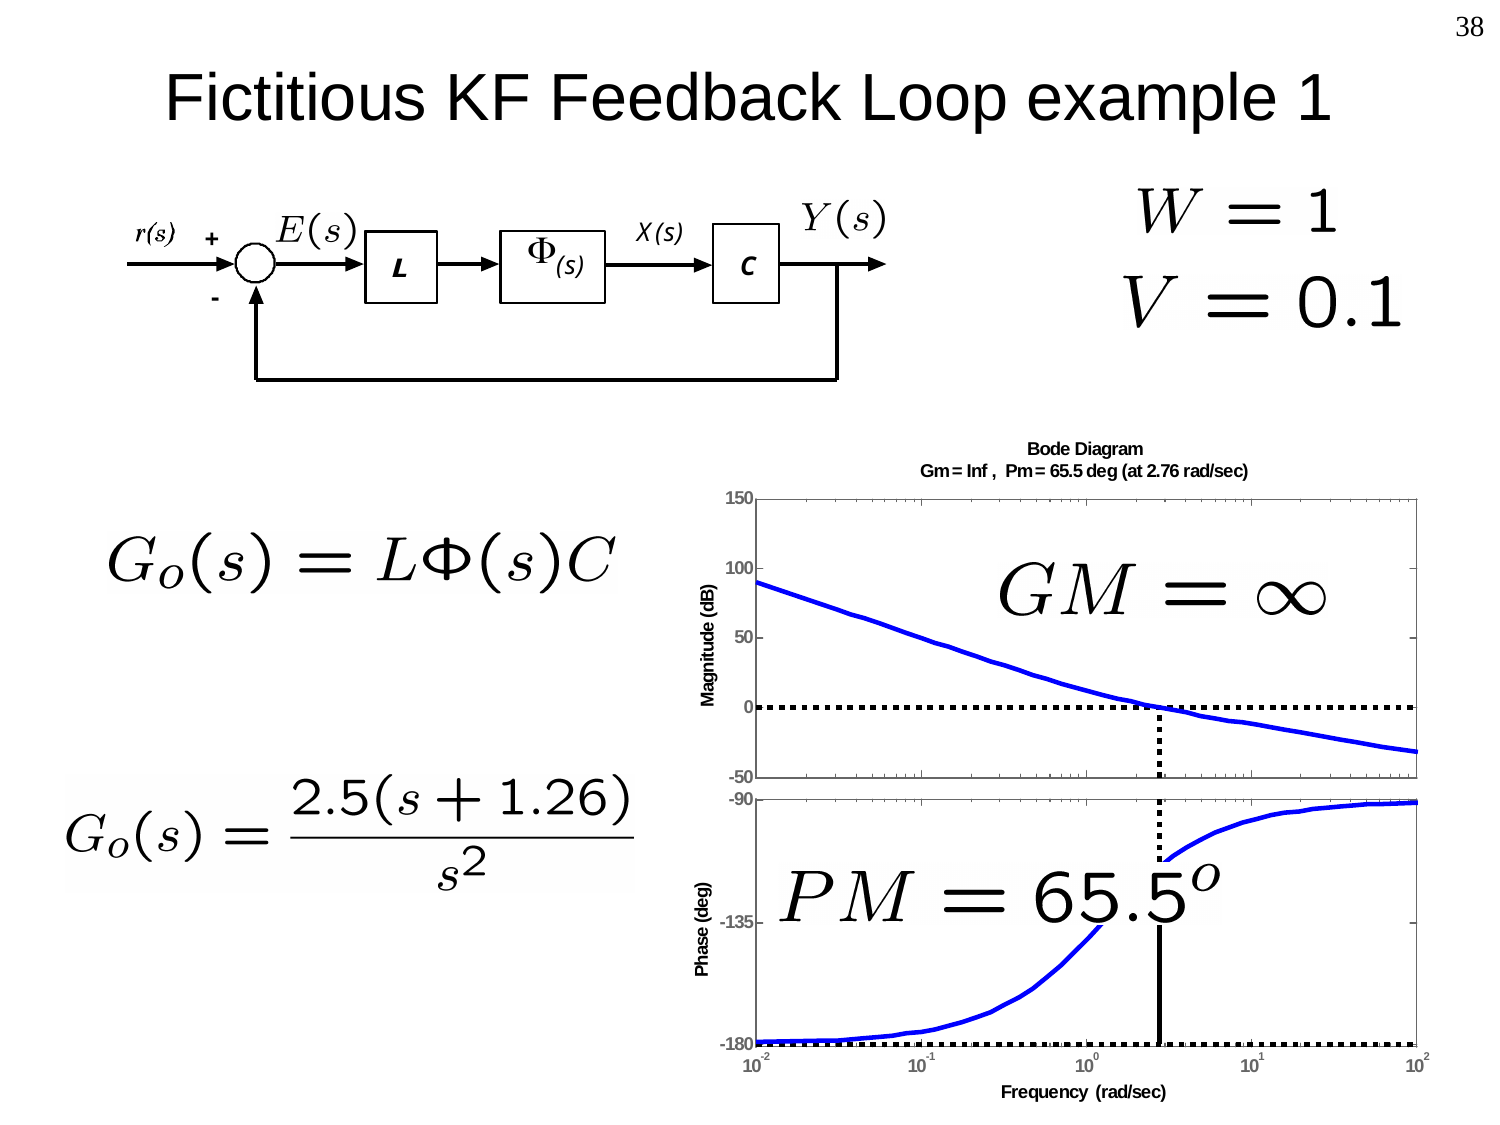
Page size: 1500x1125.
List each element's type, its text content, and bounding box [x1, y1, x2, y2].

picture [65, 410, 1500, 1125]
picture [1137, 187, 1338, 235]
title Fictitious KF Feedback Loop example 1 [112, 0, 1388, 188]
slide_number 38 [1388, 0, 1500, 76]
picture [1122, 274, 1402, 330]
picture [107, 530, 618, 594]
picture [124, 199, 888, 383]
